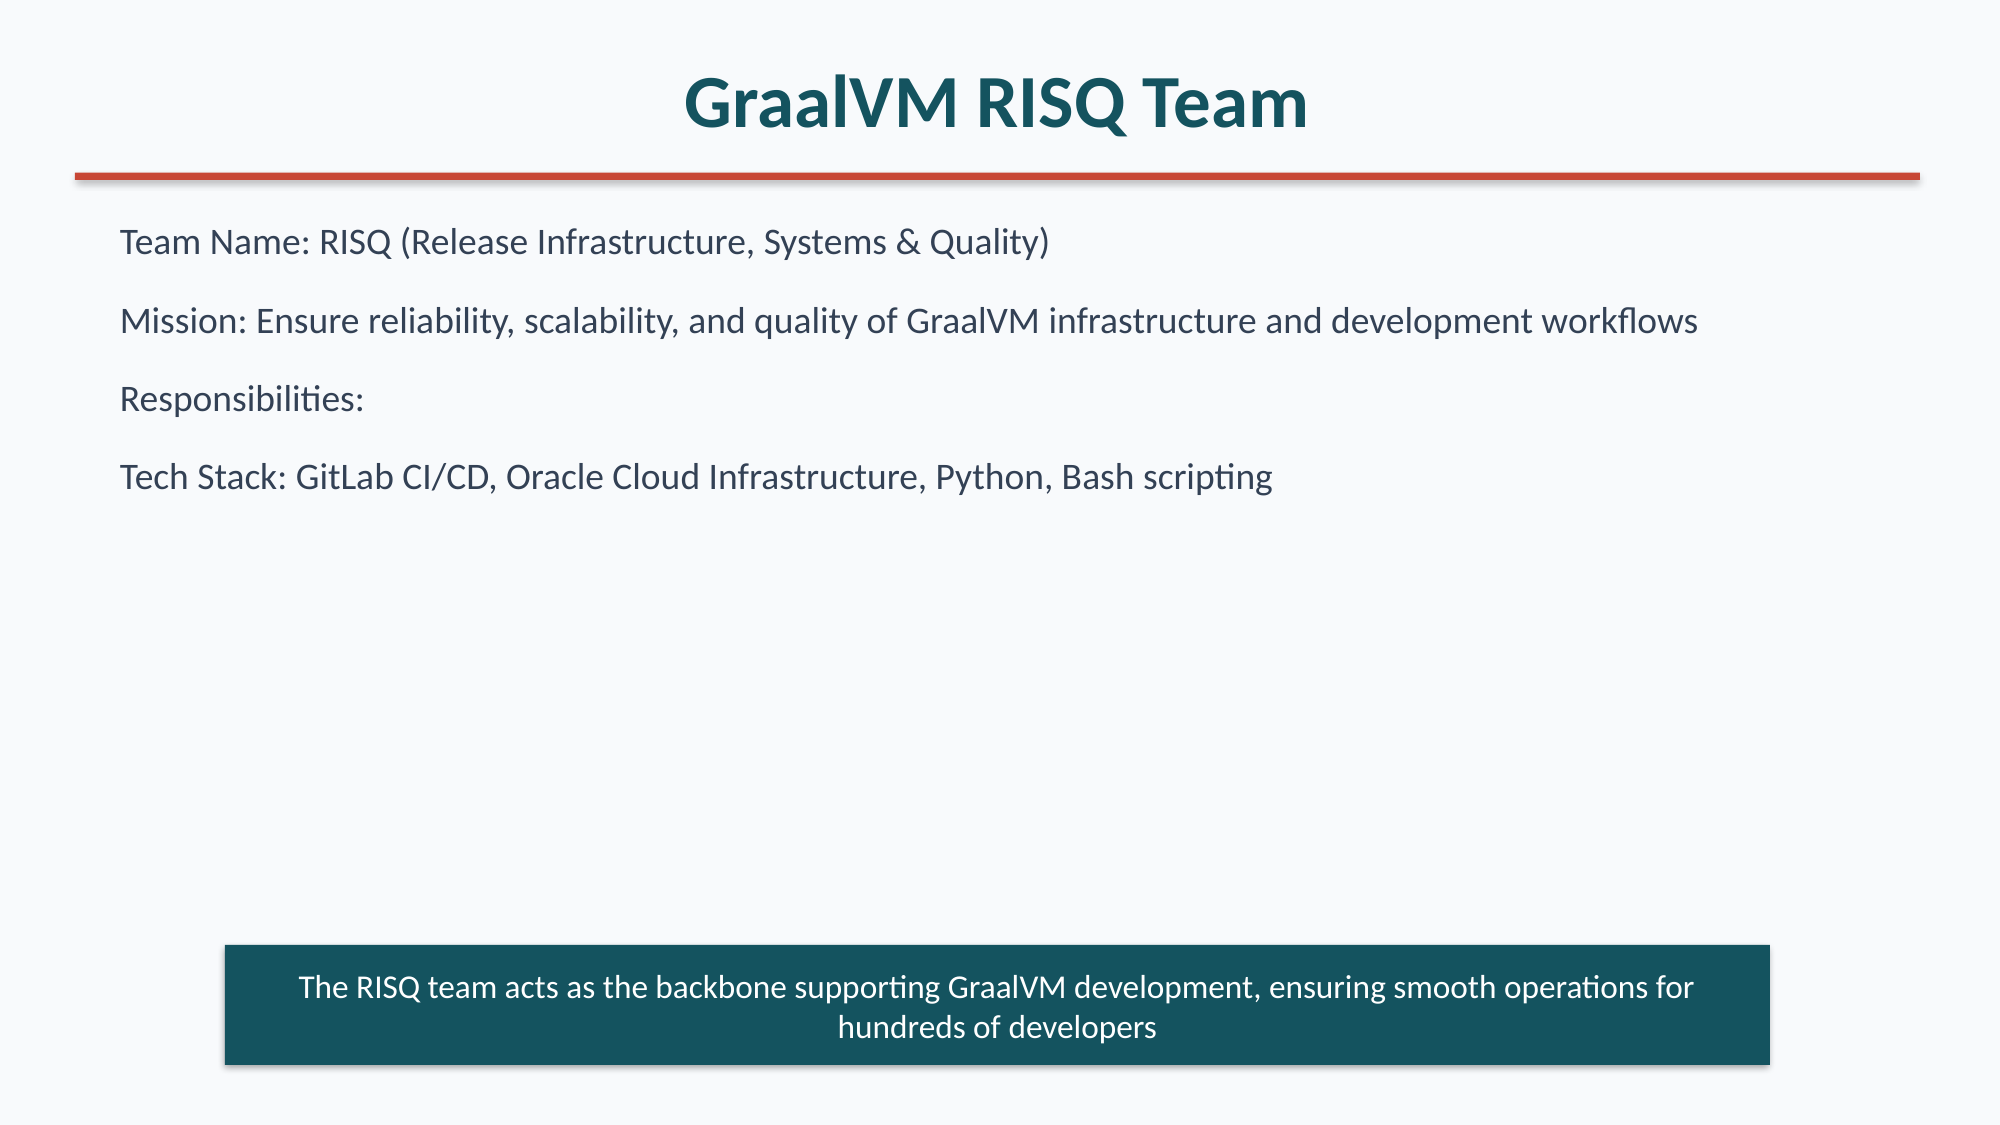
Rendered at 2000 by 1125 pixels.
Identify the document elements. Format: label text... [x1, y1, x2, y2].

text_box The RISQ team acts as the backbone supporting GraalVM development, ensuring smooth operations for hundreds of developers [224, 944, 1771, 1066]
text_box GraalVM RISQ Team [670, 44, 1325, 150]
text_box Team Name: RISQ (Release Infrastructure, Systems & Quality) Mission: Ensure reliability, scalability, and quality of GraalVM infrastructure and development workflows Responsibilities: Tech Stack: GitLab CI/CD, Oracle Cloud Infrastructure, Python, Bash scripting [104, 209, 1890, 505]
text_box [74, 172, 1921, 181]
